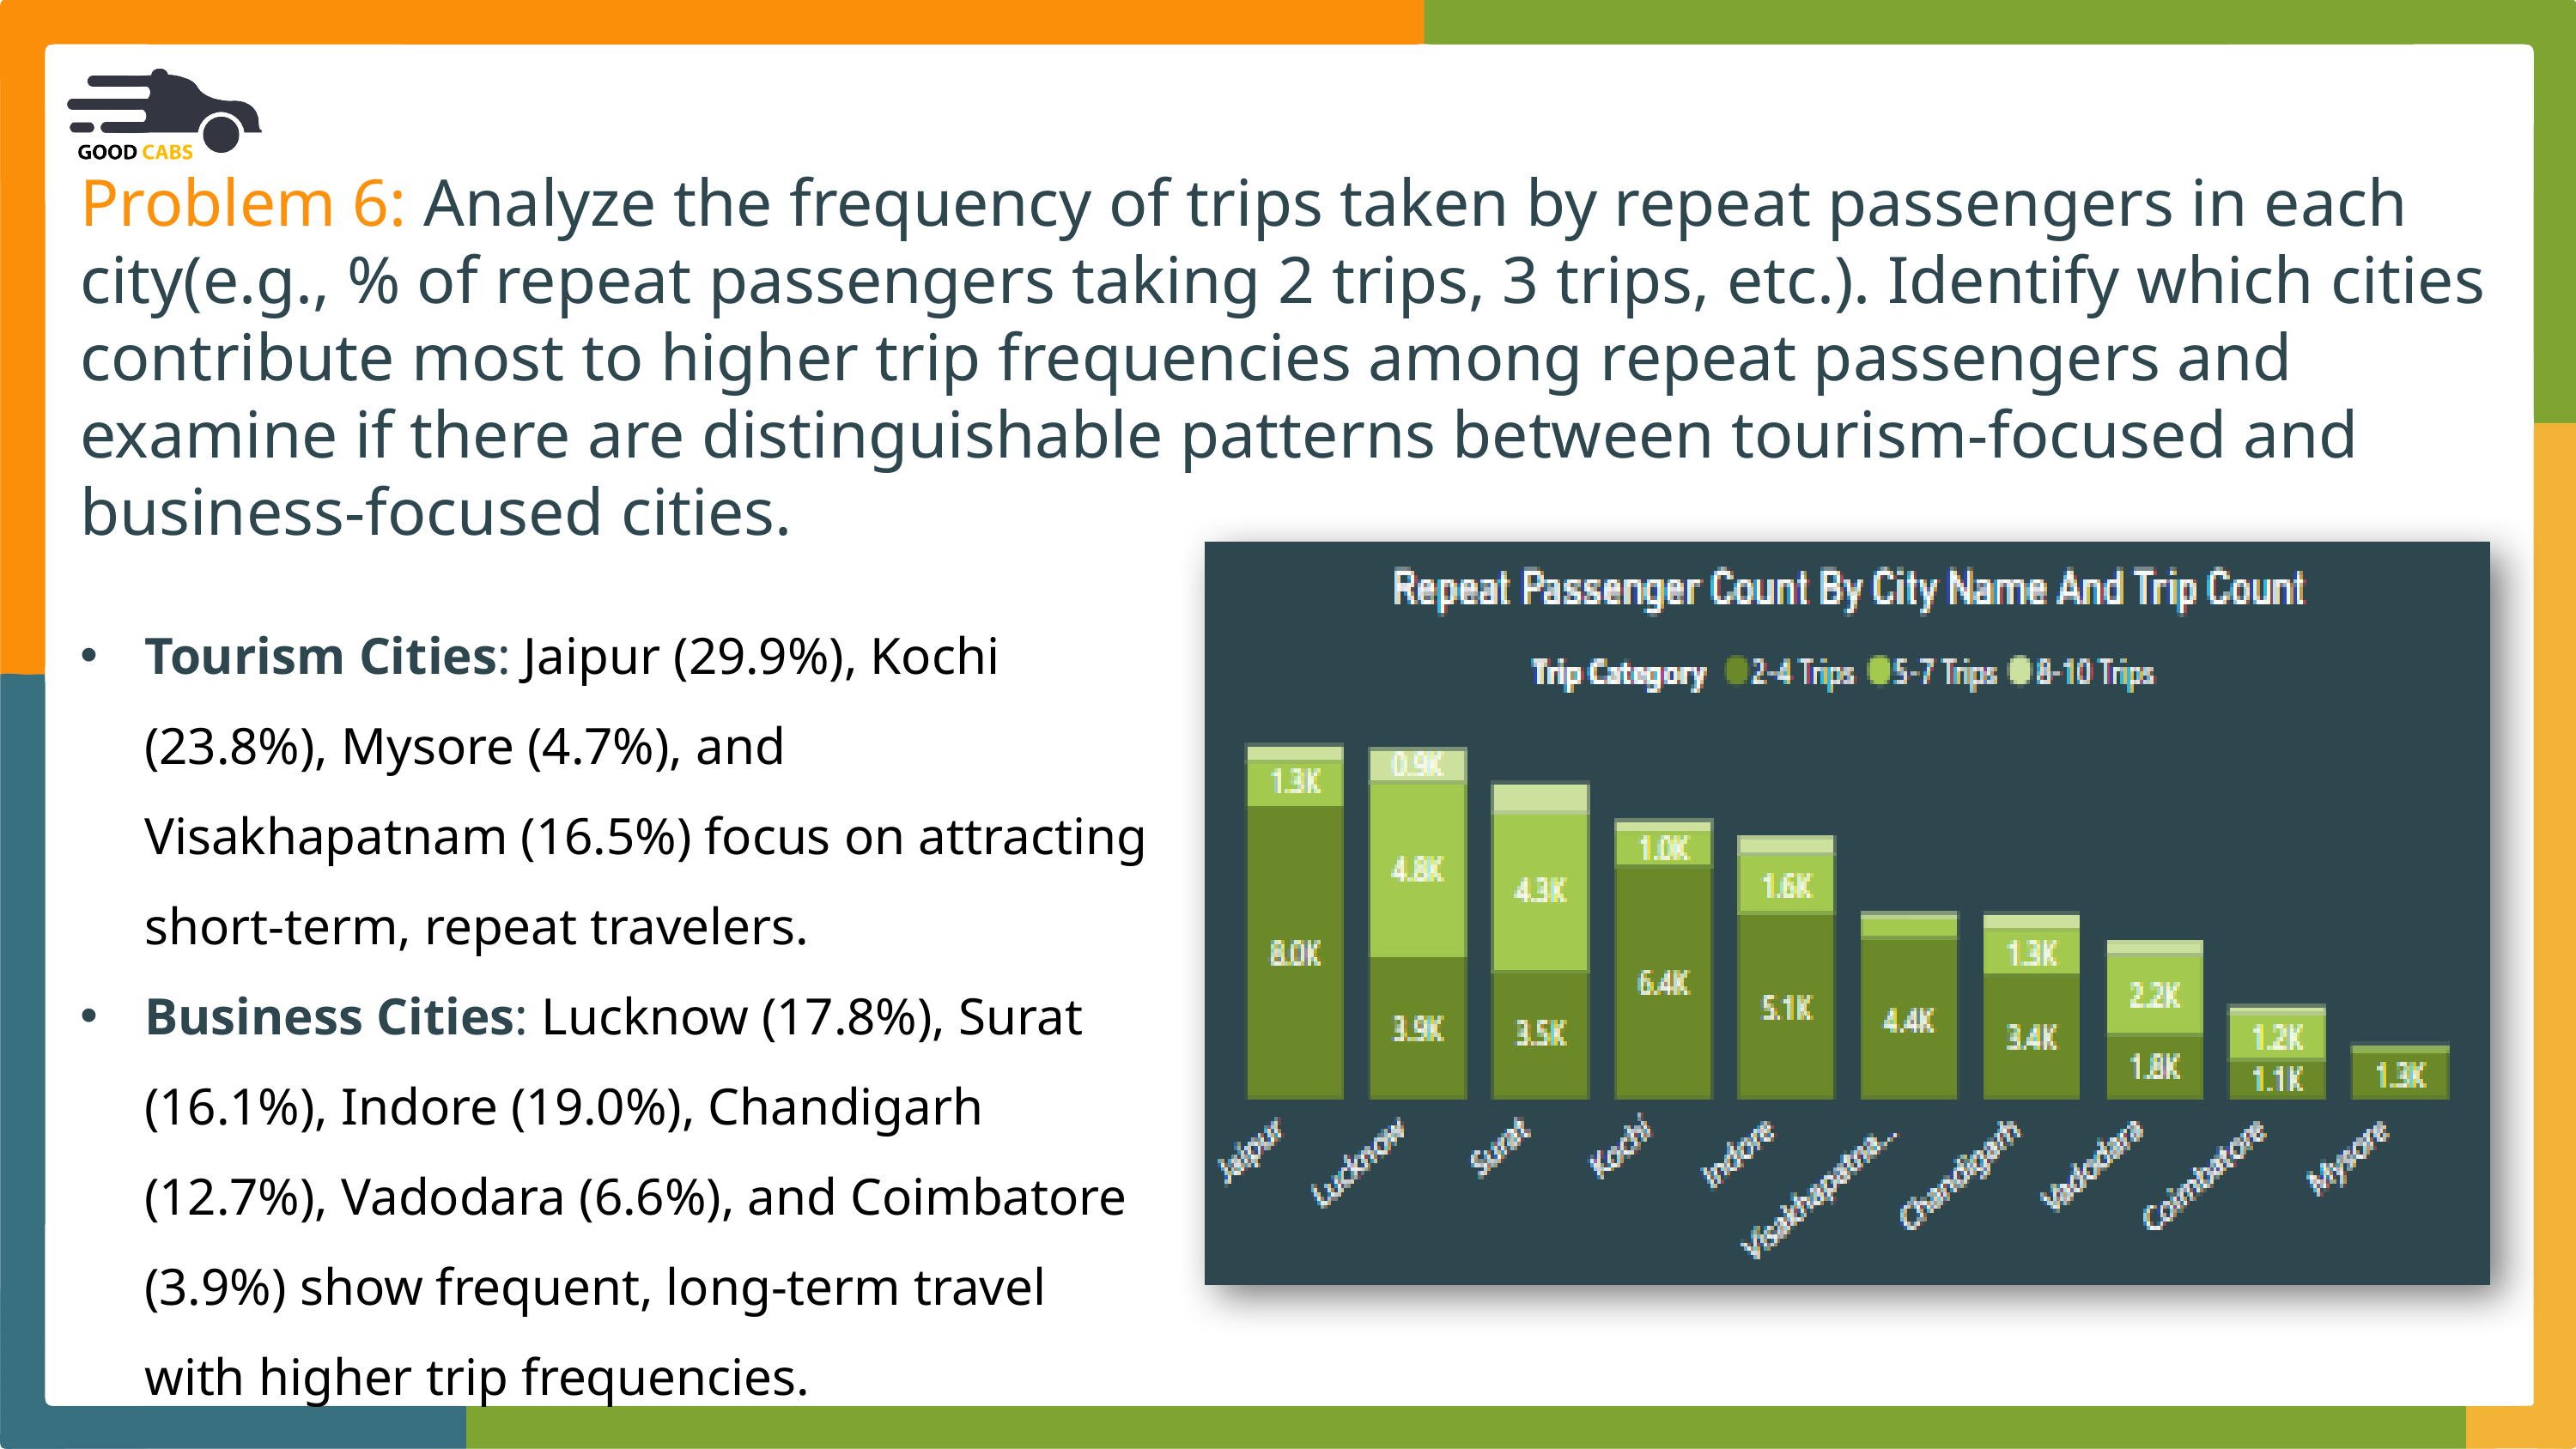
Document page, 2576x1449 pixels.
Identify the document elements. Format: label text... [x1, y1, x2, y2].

picture [0, 0, 2576, 1449]
text_box Tourism Cities: Jaipur (29.9%), Kochi (23.8%), Mysore (4.7%), and Visakhapatnam (16.5%) focus on attracting short-term, repeat travelers. Business Cities: Lucknow (17.8%), Surat (16.1%), Indore (19.0%), Chandigarh (12.7%), Vadodara (6.6%), and Coimbatore (3.9%) show frequent, long-term travel with higher trip frequencies. [67, 587, 1166, 1412]
text_box Problem 6: Analyze the frequency of trips taken by repeat passengers in each city(e.g., % of repeat passengers taking 2 trips, 3 trips, etc.). Identify which cities contribute most to higher trip frequencies among repeat passengers and examine if there are distinguishable patterns between tourism-focused and business-focused cities. [67, 155, 2511, 555]
